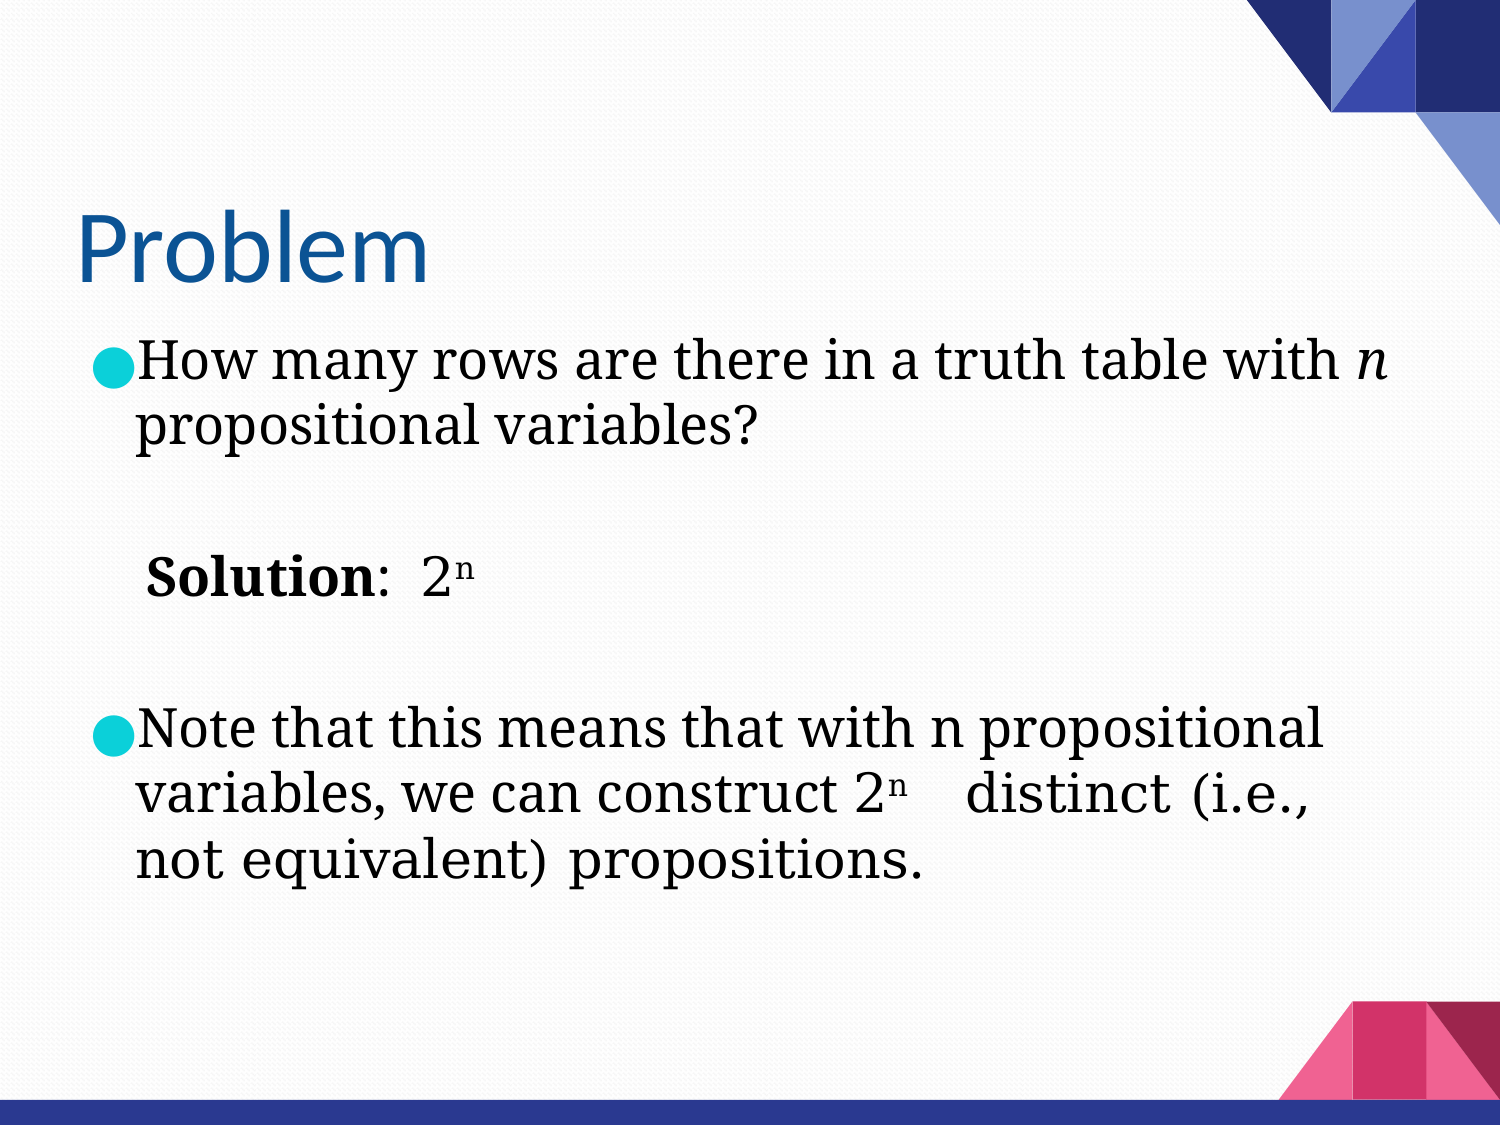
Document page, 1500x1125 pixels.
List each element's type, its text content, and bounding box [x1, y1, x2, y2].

title Problem [75, 115, 1425, 303]
list How many rows are there in a truth table with n propositional variables? Solution: 2n Note that this means that with n propositional variables, we can construct 2n distinct (i.e., not equivalent) propositions. [75, 317, 1425, 1038]
picture [0, 0, 1500, 1099]
